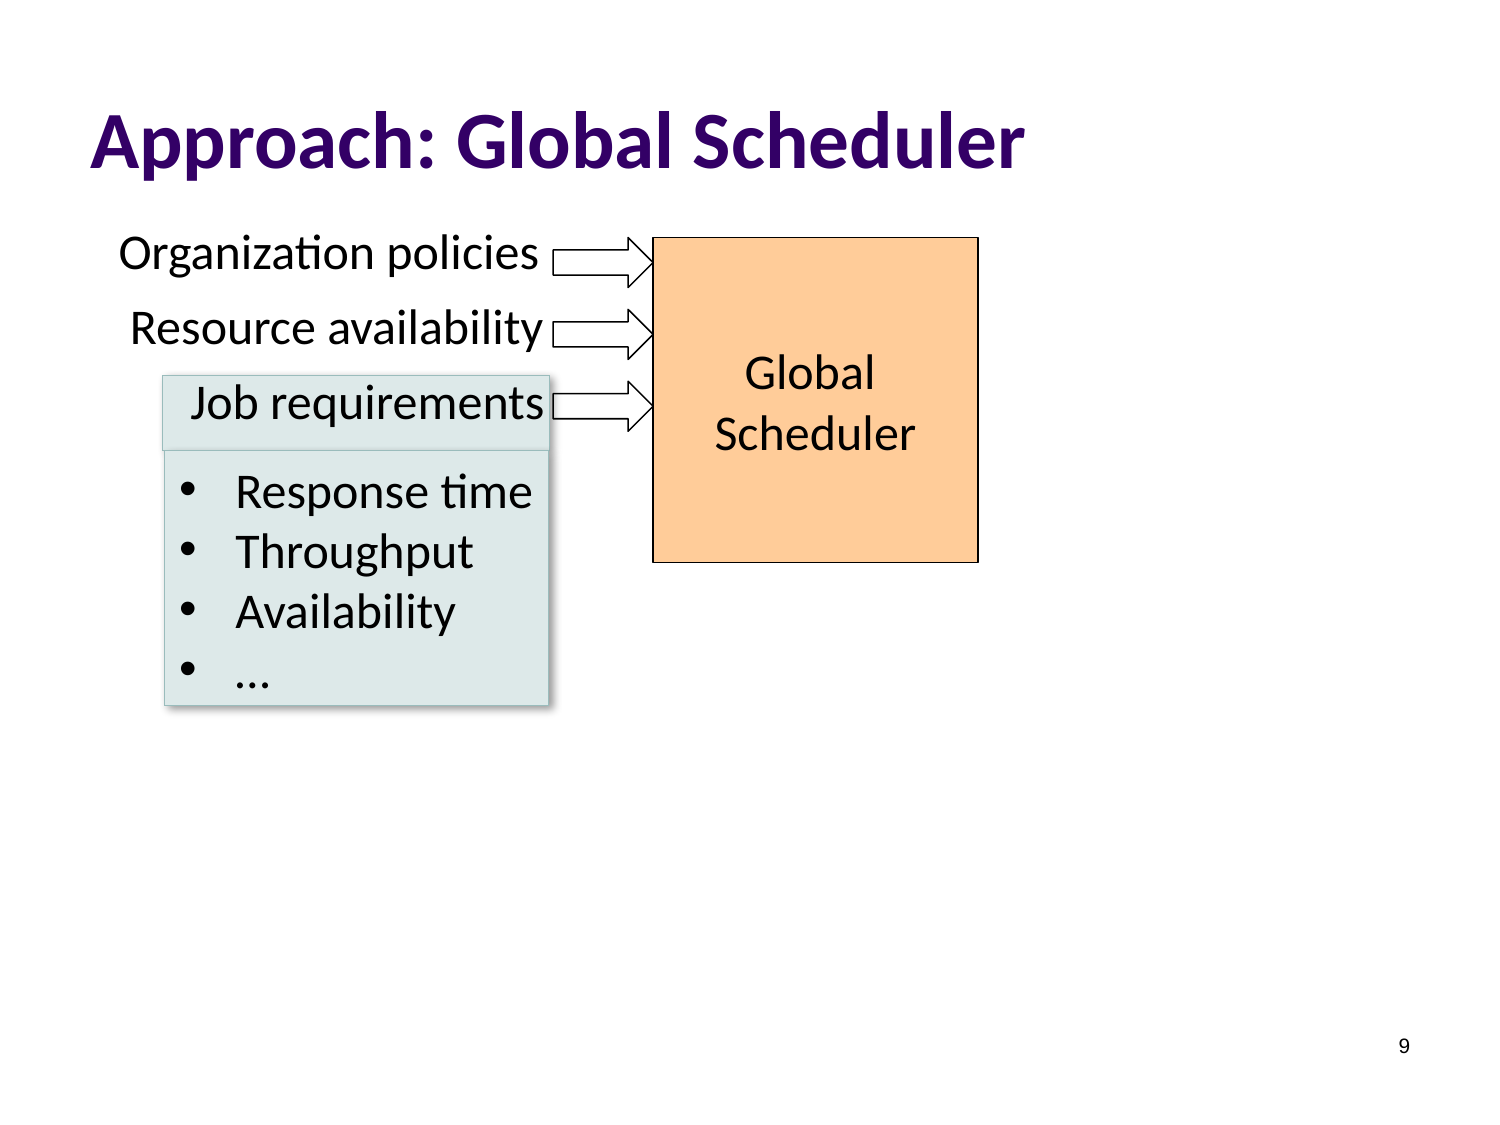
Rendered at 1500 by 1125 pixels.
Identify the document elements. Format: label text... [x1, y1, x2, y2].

slide_number 9 [1074, 1024, 1426, 1101]
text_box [162, 374, 551, 709]
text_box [111, 287, 654, 364]
text_box Global Scheduler [653, 237, 979, 563]
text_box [172, 362, 654, 439]
title Approach: Global Scheduler [75, 0, 1463, 193]
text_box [99, 212, 654, 289]
